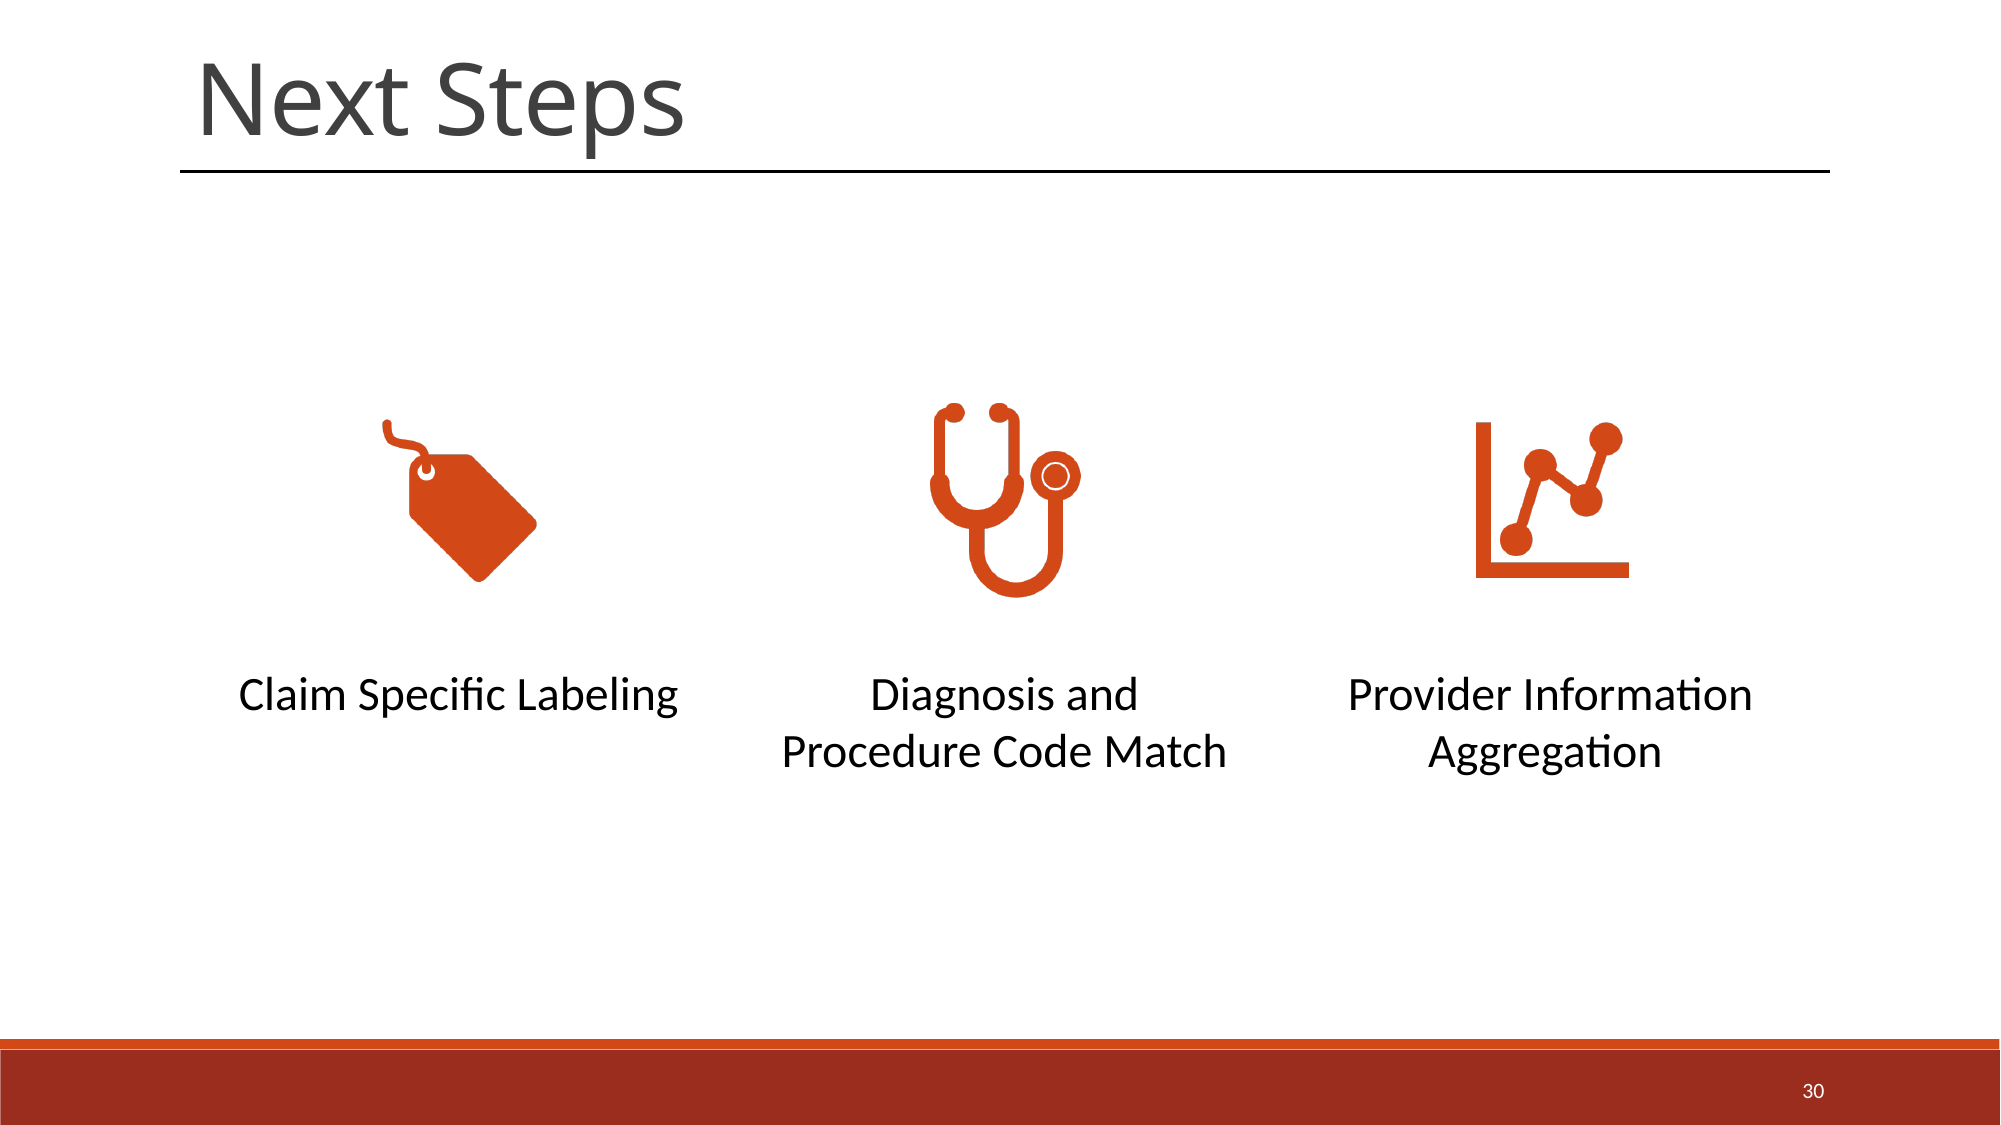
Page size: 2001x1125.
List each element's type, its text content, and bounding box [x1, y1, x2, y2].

slide_number 30 [1624, 1059, 1840, 1120]
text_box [179, 212, 1831, 964]
text_box Next Steps [179, 47, 1830, 171]
